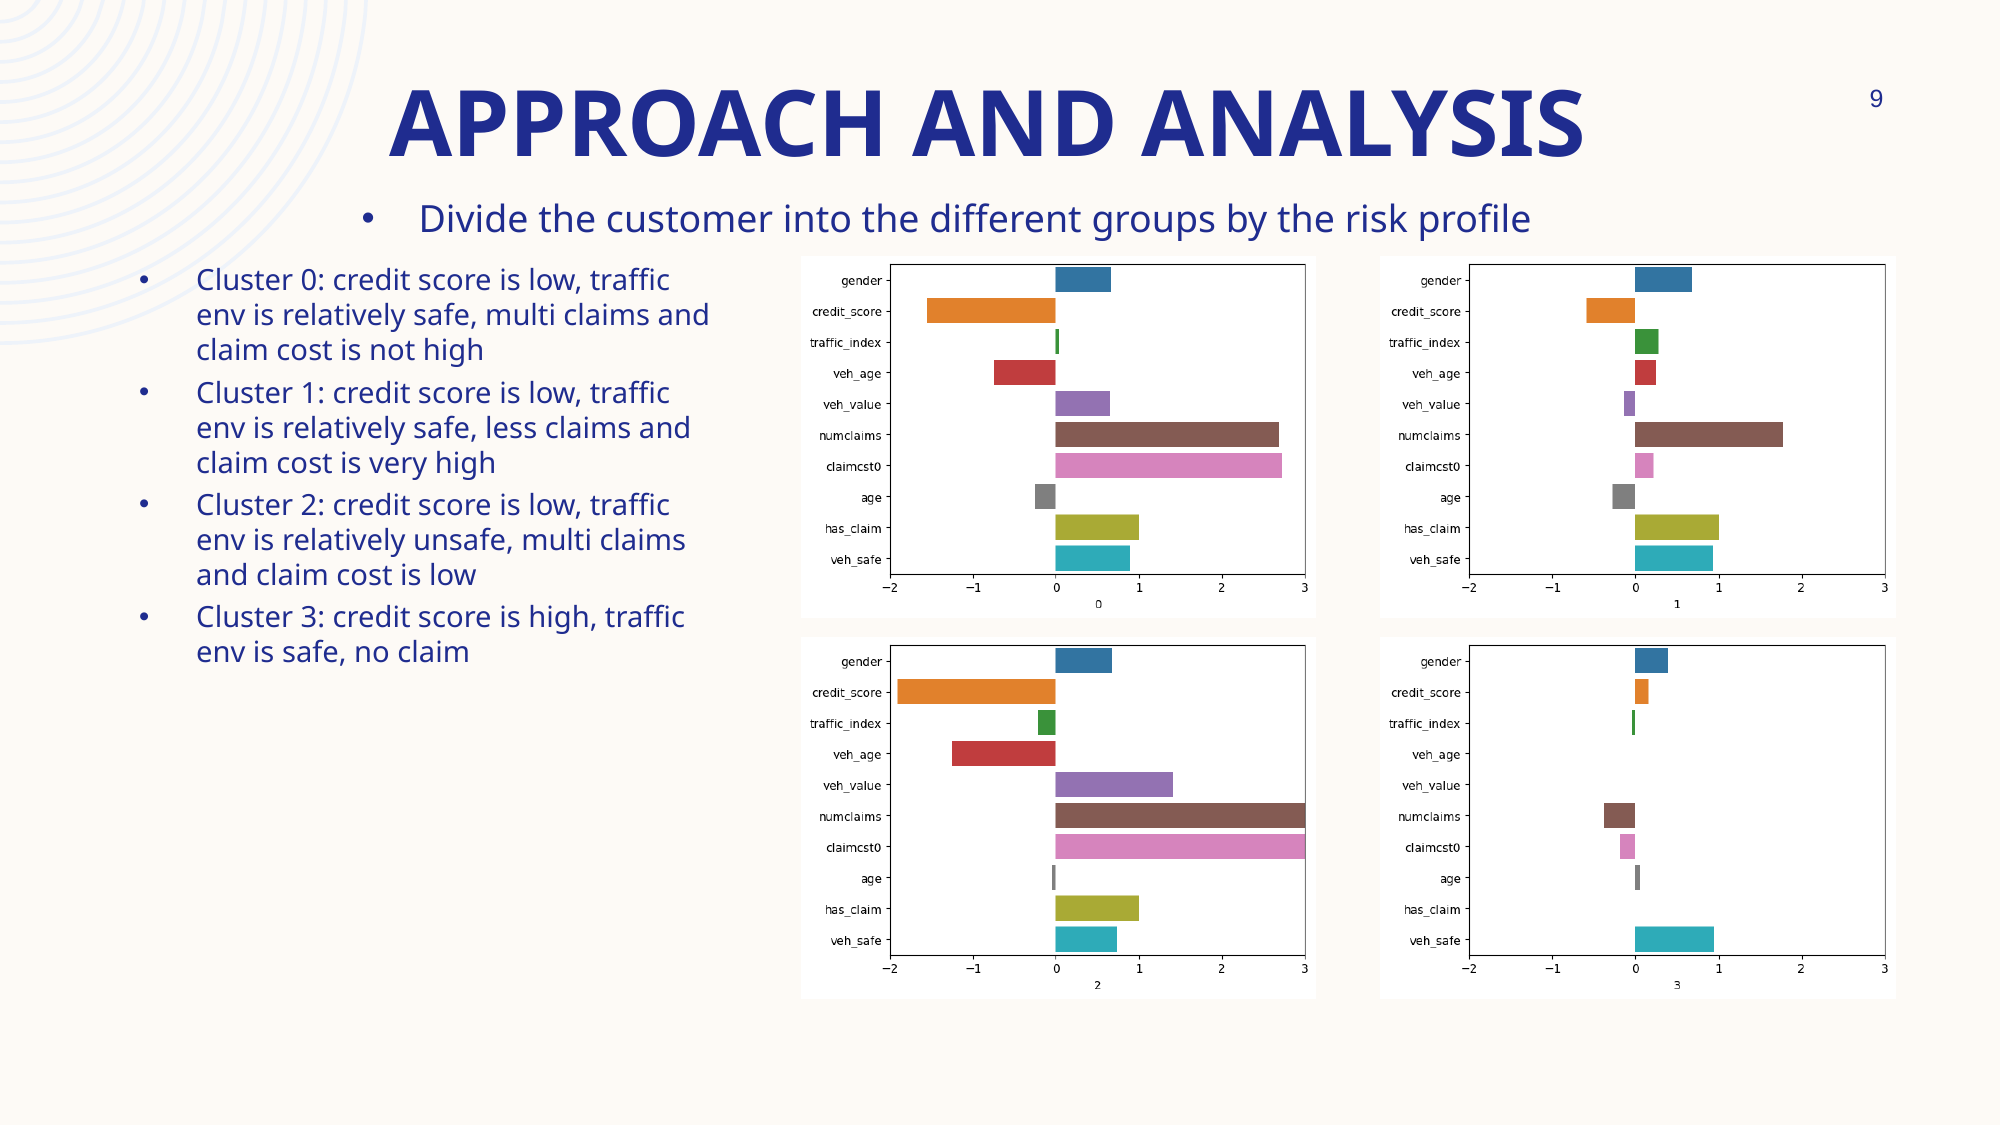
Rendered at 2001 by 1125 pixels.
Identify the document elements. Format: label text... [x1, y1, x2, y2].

text_box Cluster 0: credit score is low, traffic env is relatively safe, multi claims and claim cost is not high Cluster 1: credit score is low, traffic env is relatively safe, less claims and claim cost is very high Cluster 2: credit score is low, traffic env is relatively unsafe, multi claims and claim cost is low Cluster 3: credit score is high, traffic env is safe, no claim [124, 254, 739, 791]
picture [801, 637, 1317, 999]
picture [801, 256, 1317, 618]
text_box Divide the customer into the different groups by the risk profile [346, 187, 1917, 255]
title Approach and Analysis [124, 56, 1875, 183]
slide_number 9 [1795, 75, 1958, 120]
picture [1380, 637, 1896, 999]
picture [1380, 256, 1896, 618]
